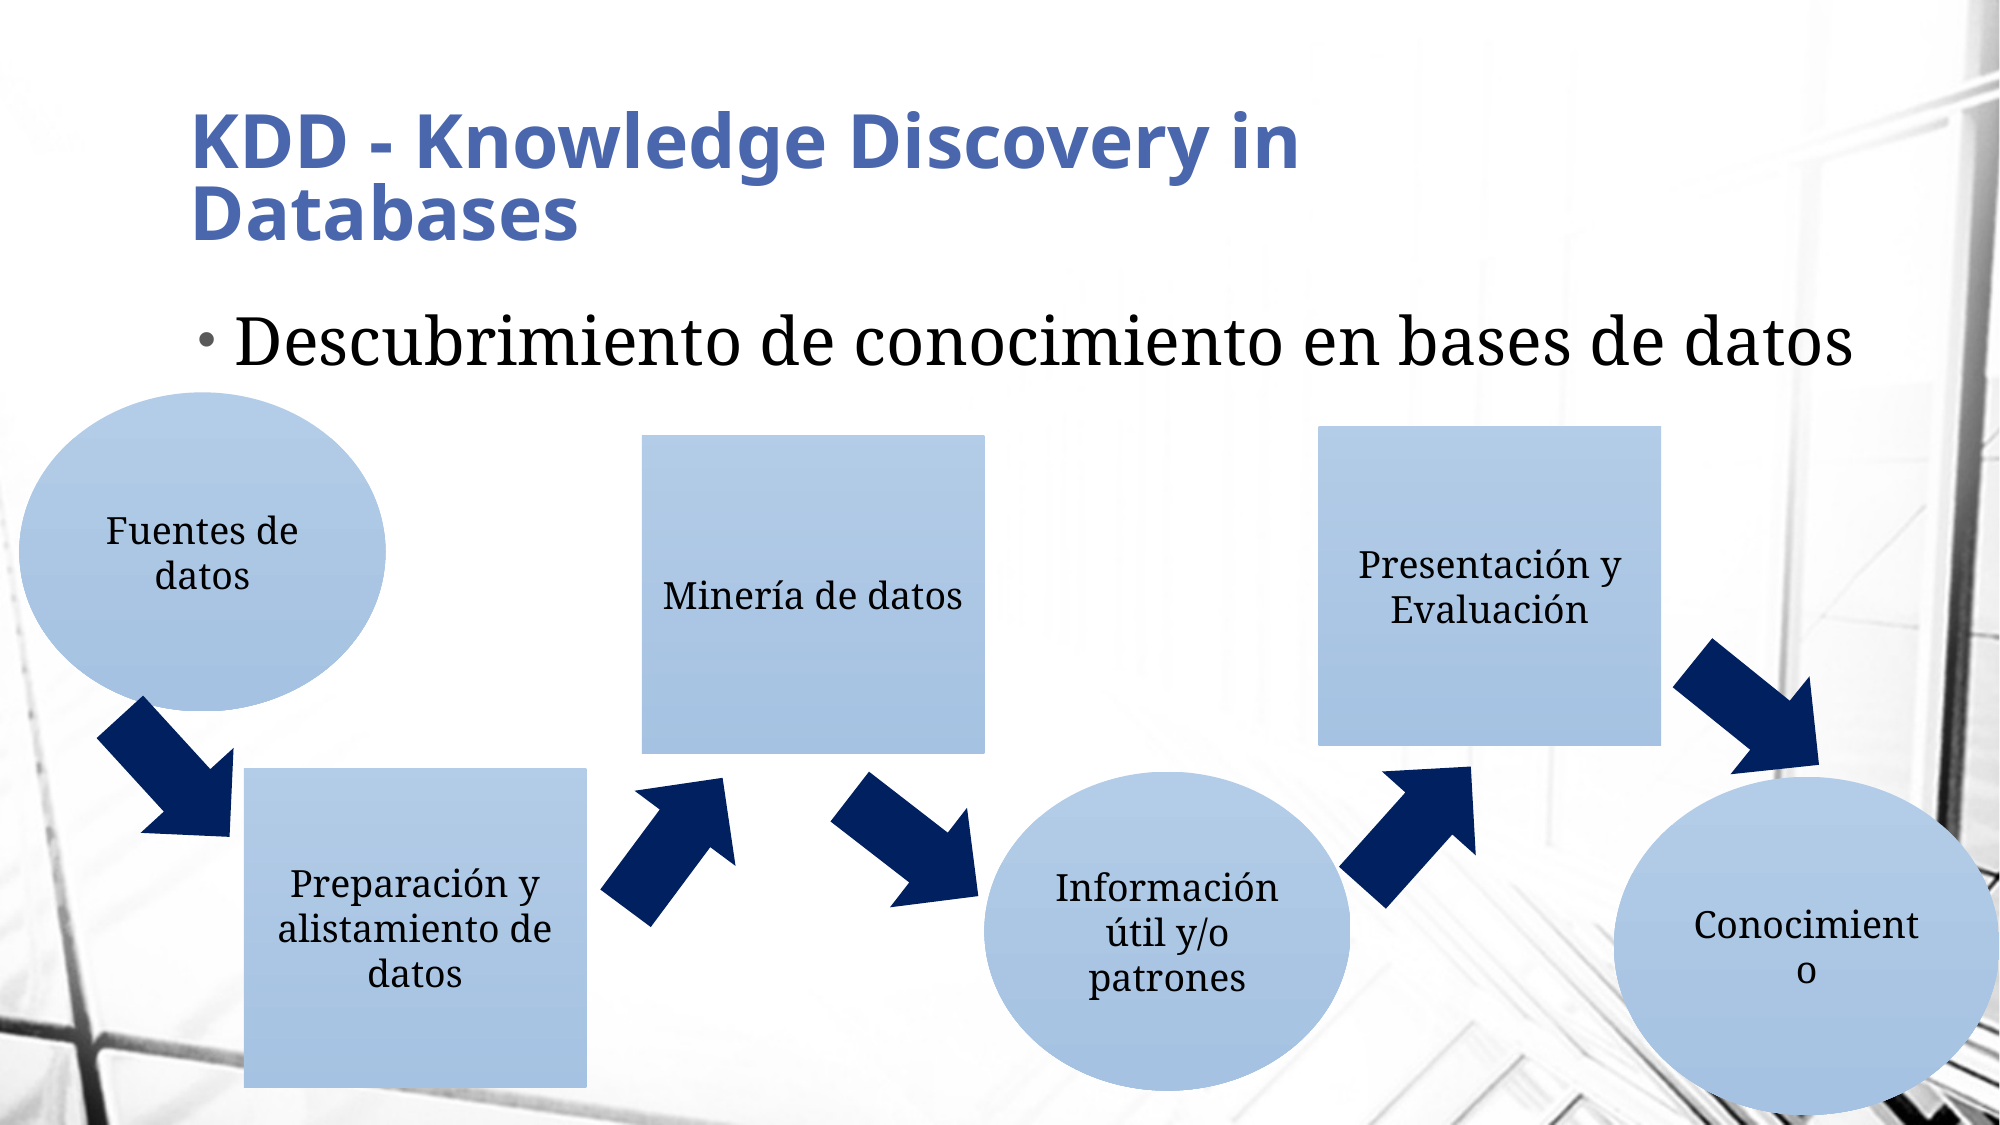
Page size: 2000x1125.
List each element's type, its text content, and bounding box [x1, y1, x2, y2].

text_box Presentación y Evaluación [1318, 426, 1662, 746]
text_box Fuentes de datos [18, 391, 387, 712]
text_box Conocimiento [1613, 776, 2000, 1116]
title KDD - Knowledge Discovery in Databases [174, 87, 1600, 263]
text_box Minería de datos [641, 434, 985, 754]
picture [0, 0, 2000, 1125]
text_box Preparación y alistamiento de datos [243, 768, 587, 1088]
text_box [1338, 765, 1477, 910]
list Descubrimiento de conocimiento en bases de datos [174, 299, 1933, 421]
text_box Información útil y/o patrones [983, 771, 1352, 1092]
text_box [599, 777, 737, 928]
text_box [95, 694, 235, 838]
text_box [829, 770, 979, 909]
text_box [1671, 637, 1820, 775]
